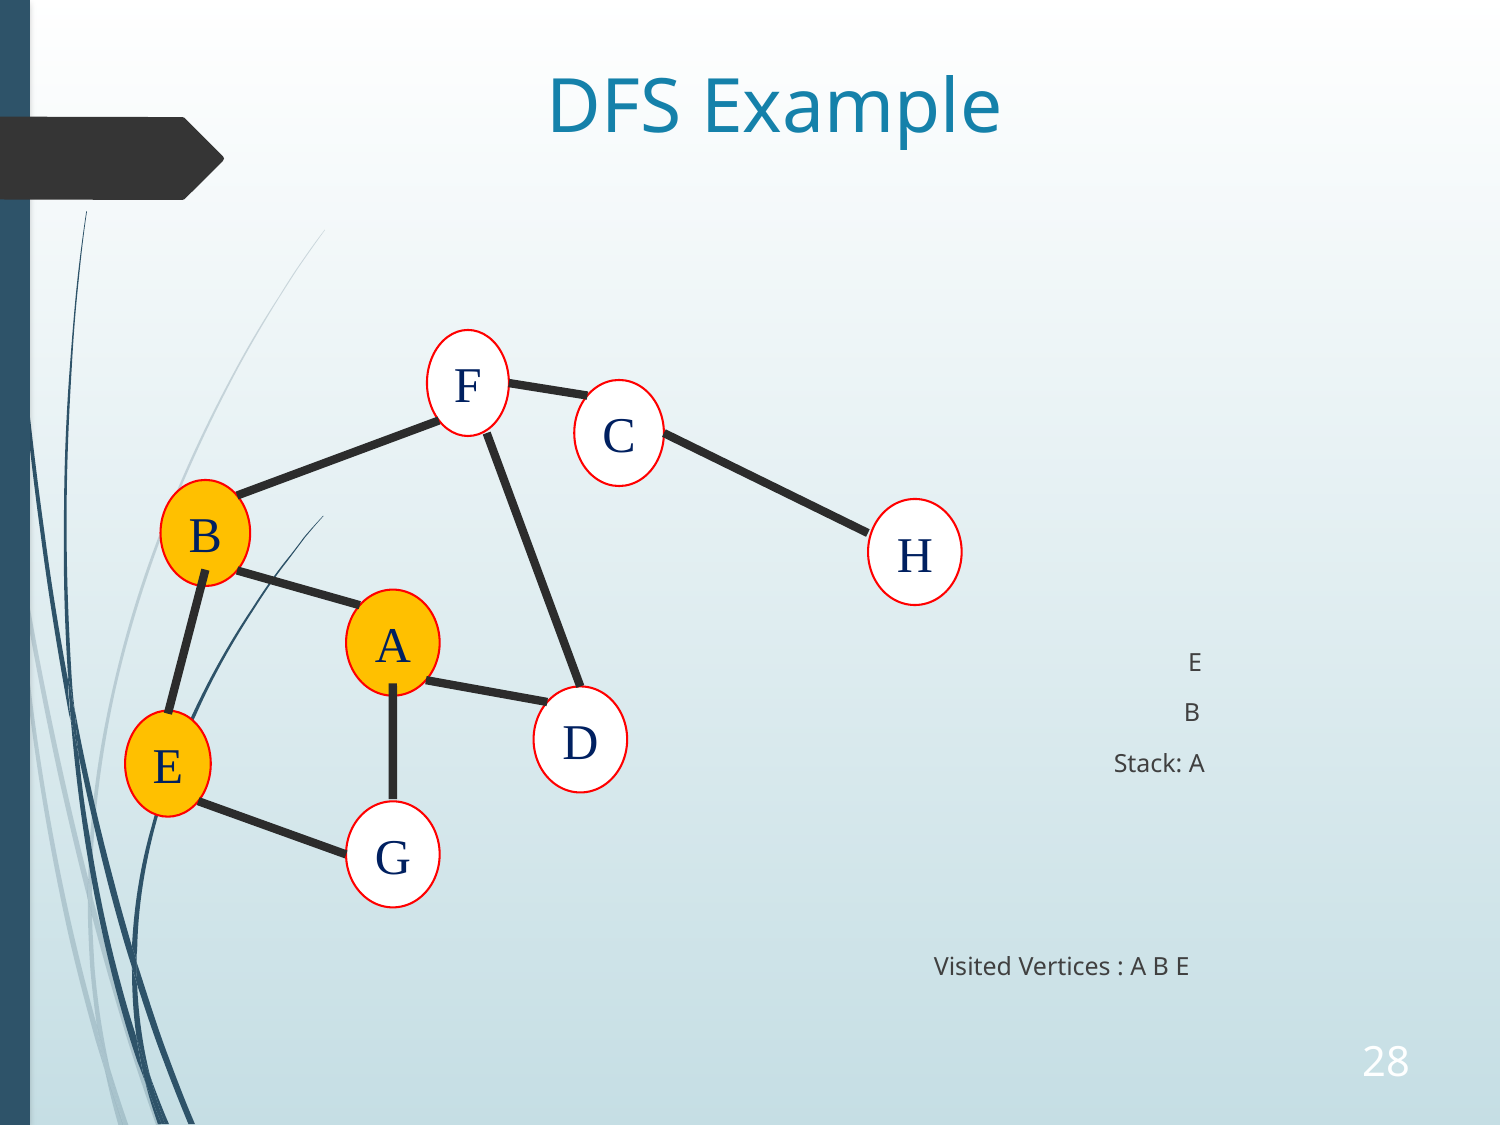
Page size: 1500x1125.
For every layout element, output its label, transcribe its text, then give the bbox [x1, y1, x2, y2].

title DFS Example [137, 50, 1413, 163]
slide_number 28 [1074, 1024, 1425, 1103]
list E B Stack: A Visited Vertices : A B E [318, 350, 1400, 970]
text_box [124, 329, 963, 908]
